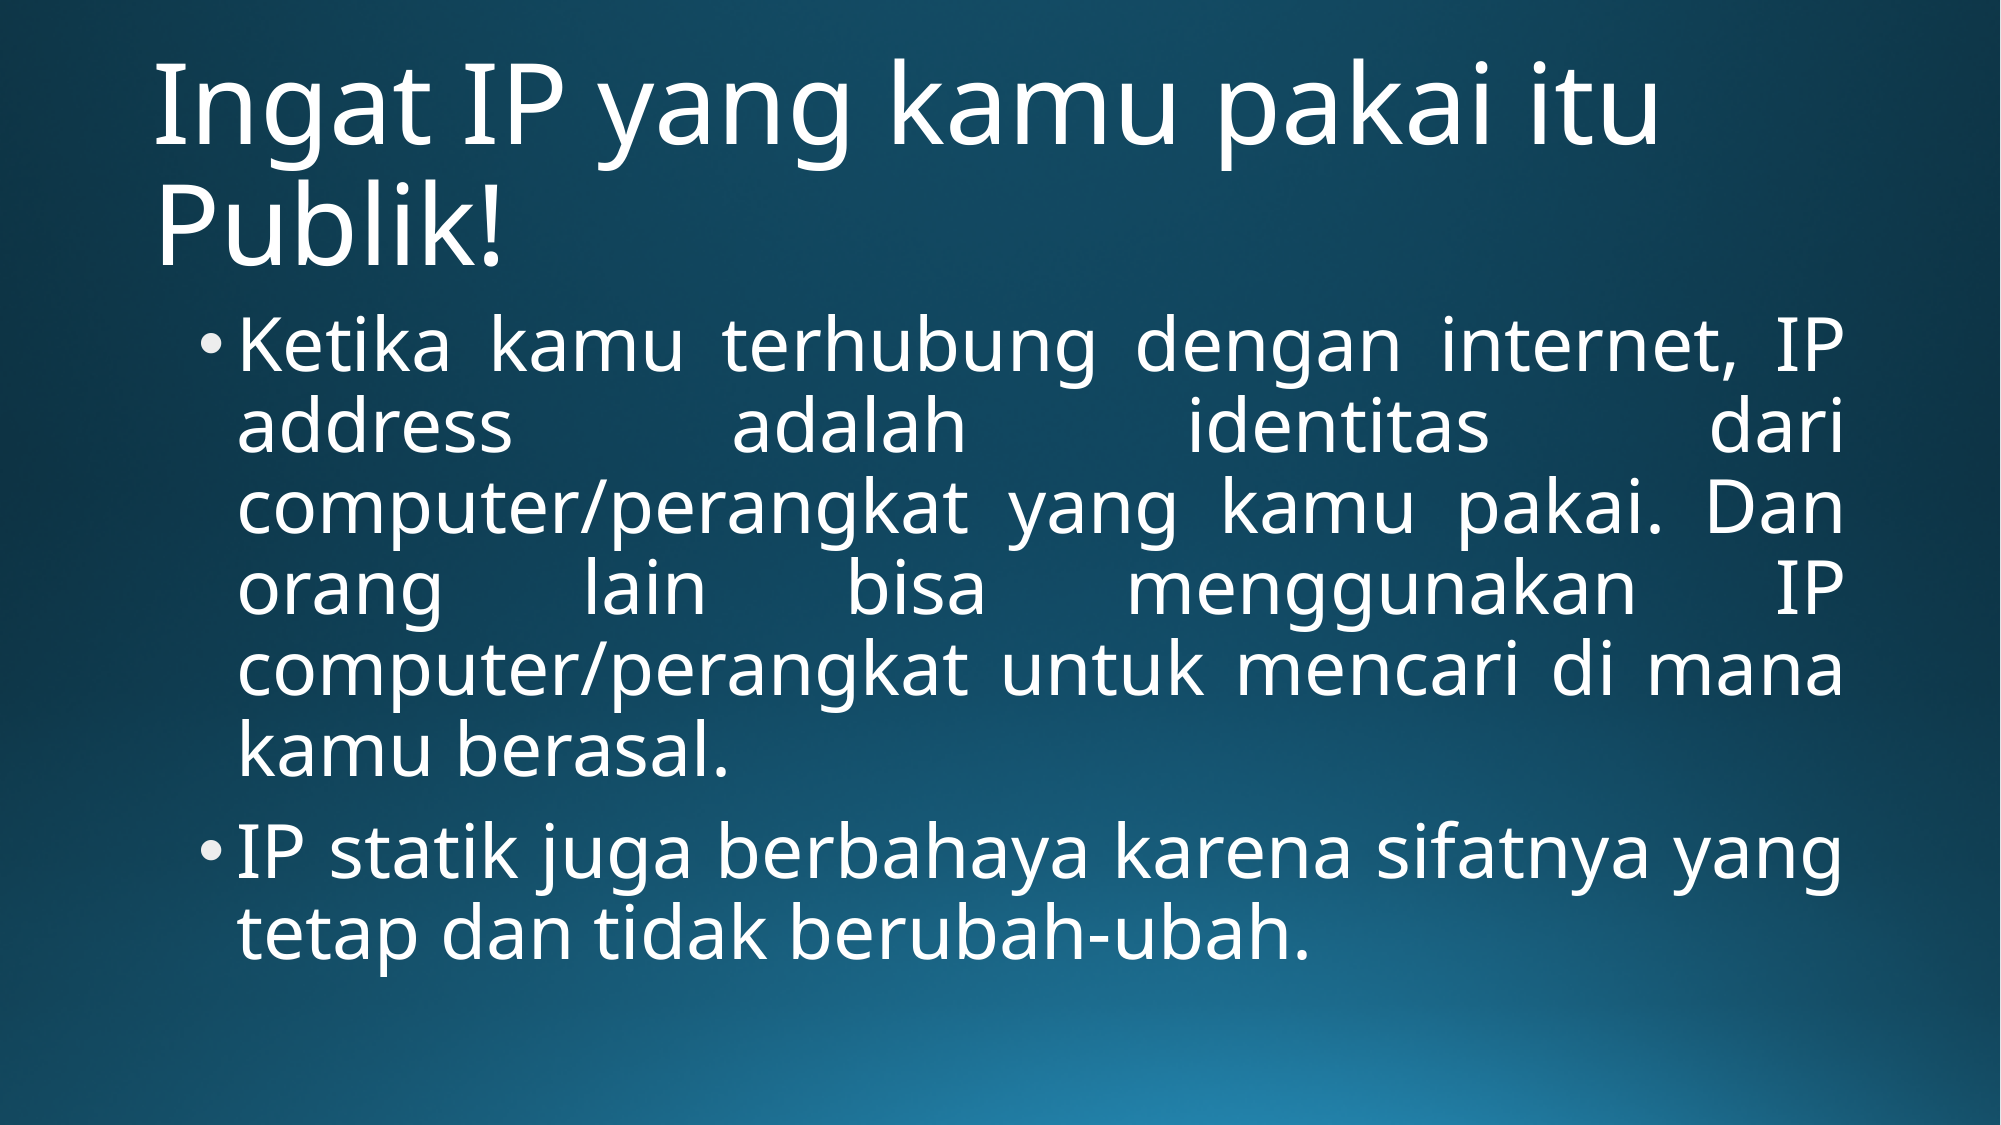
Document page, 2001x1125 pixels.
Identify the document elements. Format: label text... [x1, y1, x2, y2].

picture [0, 0, 2001, 1125]
list Ketika kamu terhubung dengan internet, IP address adalah identitas dari computer/perangkat yang kamu pakai. Dan orang lain bisa menggunakan IP computer/perangkat untuk mencari di mana kamu berasal. IP statik juga berbahaya karena sifatnya yang tetap dan tidak berubah-ubah. [183, 299, 1863, 1014]
title Ingat IP yang kamu pakai itu Publik! [137, 59, 1863, 278]
